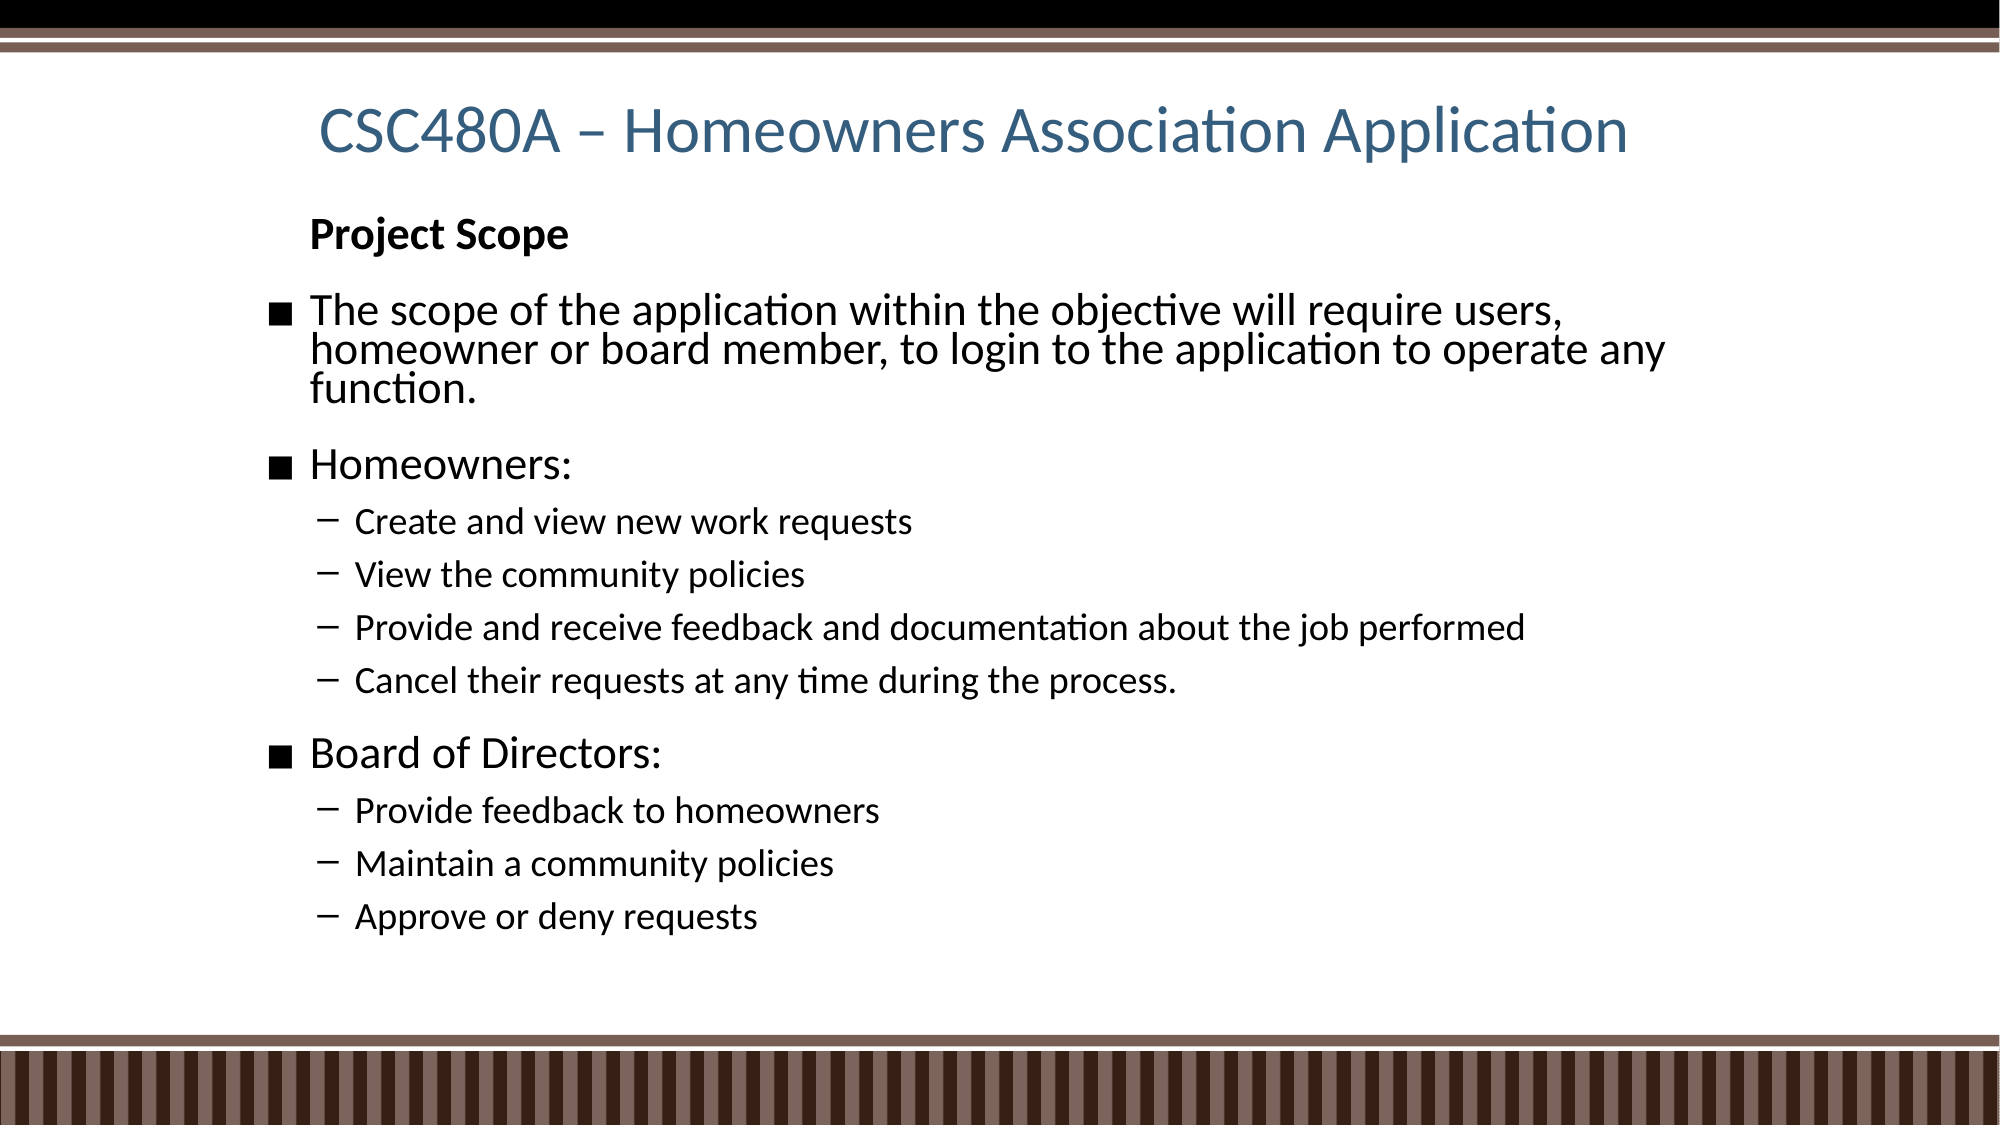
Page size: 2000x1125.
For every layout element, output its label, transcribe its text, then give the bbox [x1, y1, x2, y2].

list Project Scope The scope of the application within the objective will require users, homeowner or board member, to login to the application to operate any function. Homeowners: Create and view new work requests View the community policies Provide and receive feedback and documentation about the job performed Cancel their requests at any time during the process. Board of Directors: Provide feedback to homeowners Maintain a community policies Approve or deny requests [249, 211, 1750, 1005]
picture [0, 1051, 2000, 1125]
title CSC480A – Homeowners Association Application [224, 62, 1725, 175]
